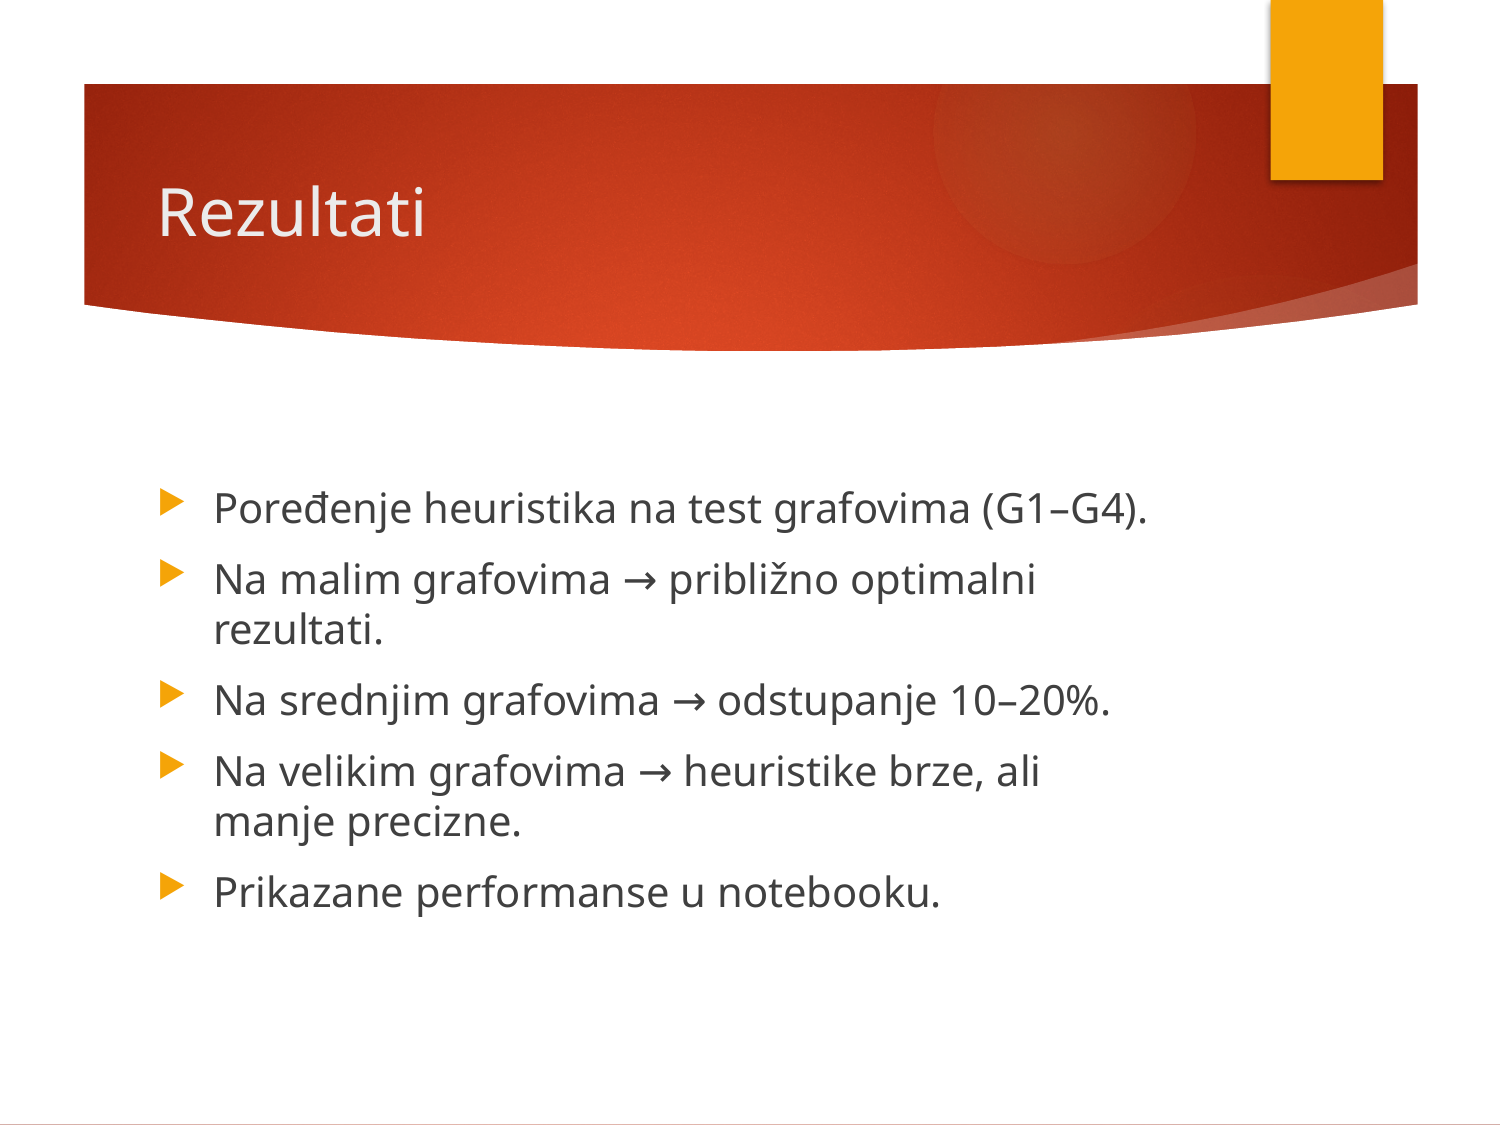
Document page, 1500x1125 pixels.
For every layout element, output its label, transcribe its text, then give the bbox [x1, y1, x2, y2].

title Rezultati [141, 151, 1183, 269]
list Poređenje heuristika na test grafovima (G1–G4). Na malim grafovima → približno optimalni rezultati. Na srednjim grafovima → odstupanje 10–20%. Na velikim grafovima → heuristike brze, ali manje precizne. Prikazane performanse u notebooku. [142, 408, 1183, 988]
